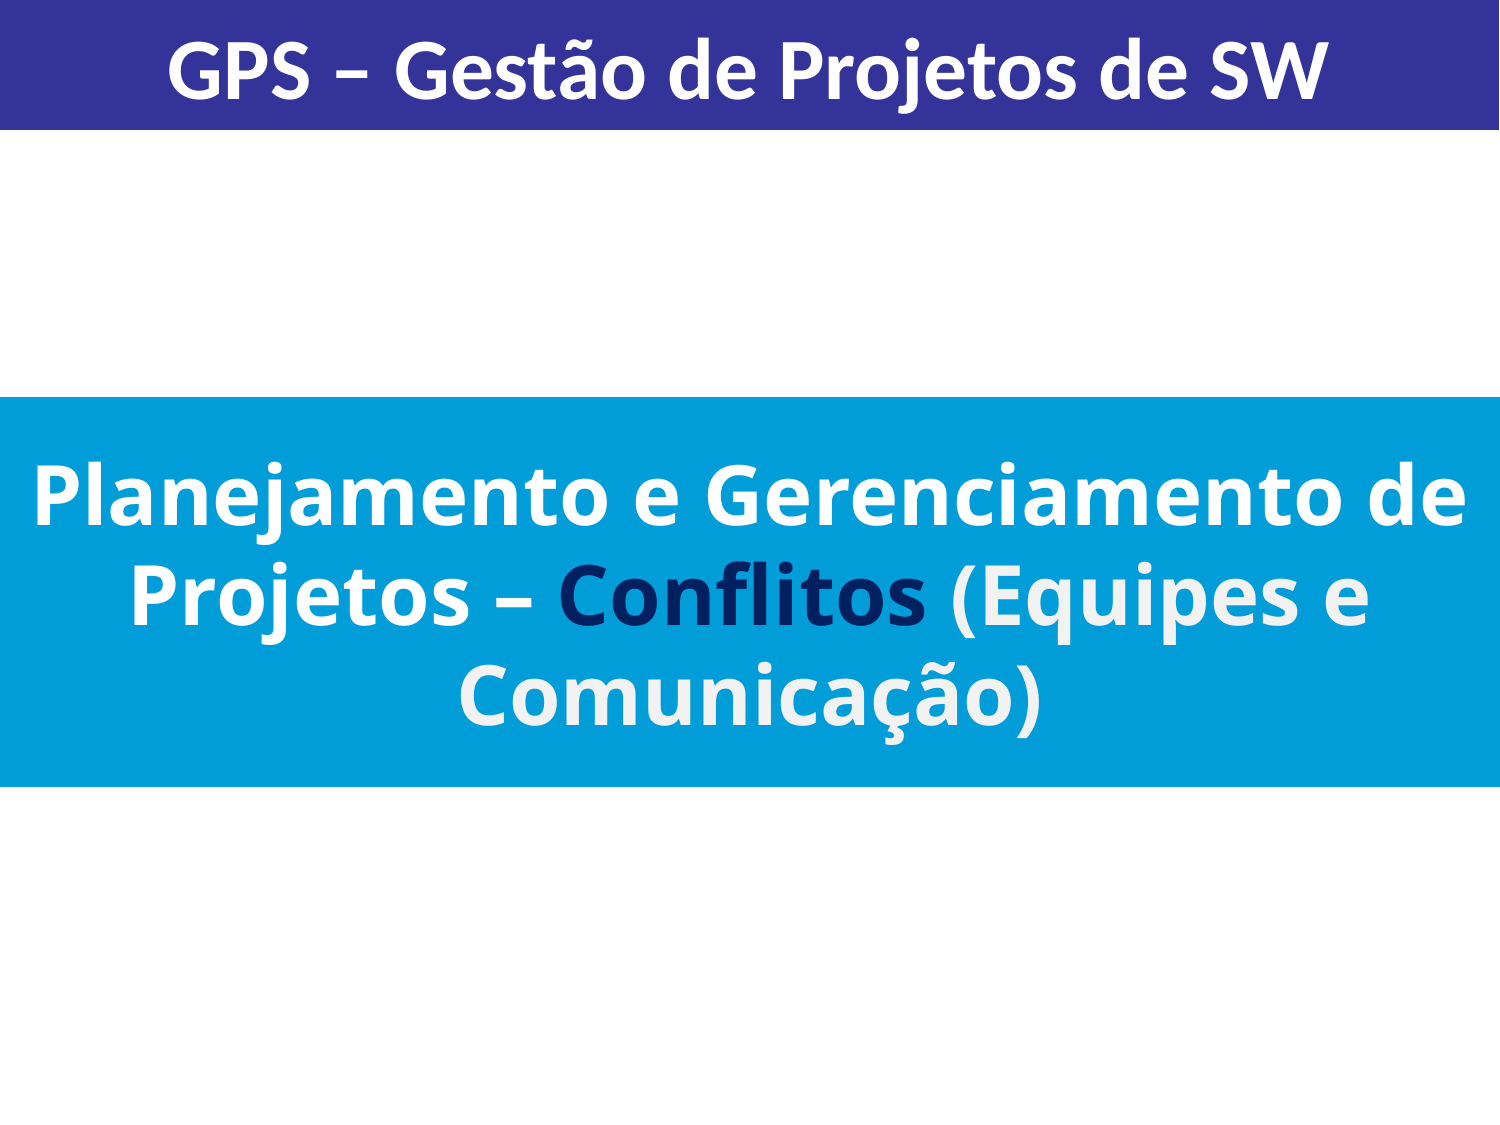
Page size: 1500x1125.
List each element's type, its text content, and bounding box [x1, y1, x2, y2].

text_box GPS – Gestão de Projetos de SW [0, 0, 1499, 130]
title Planejamento e Gerenciamento de Projetos – Conflitos (Equipes e Comunicação) [0, 397, 1500, 787]
